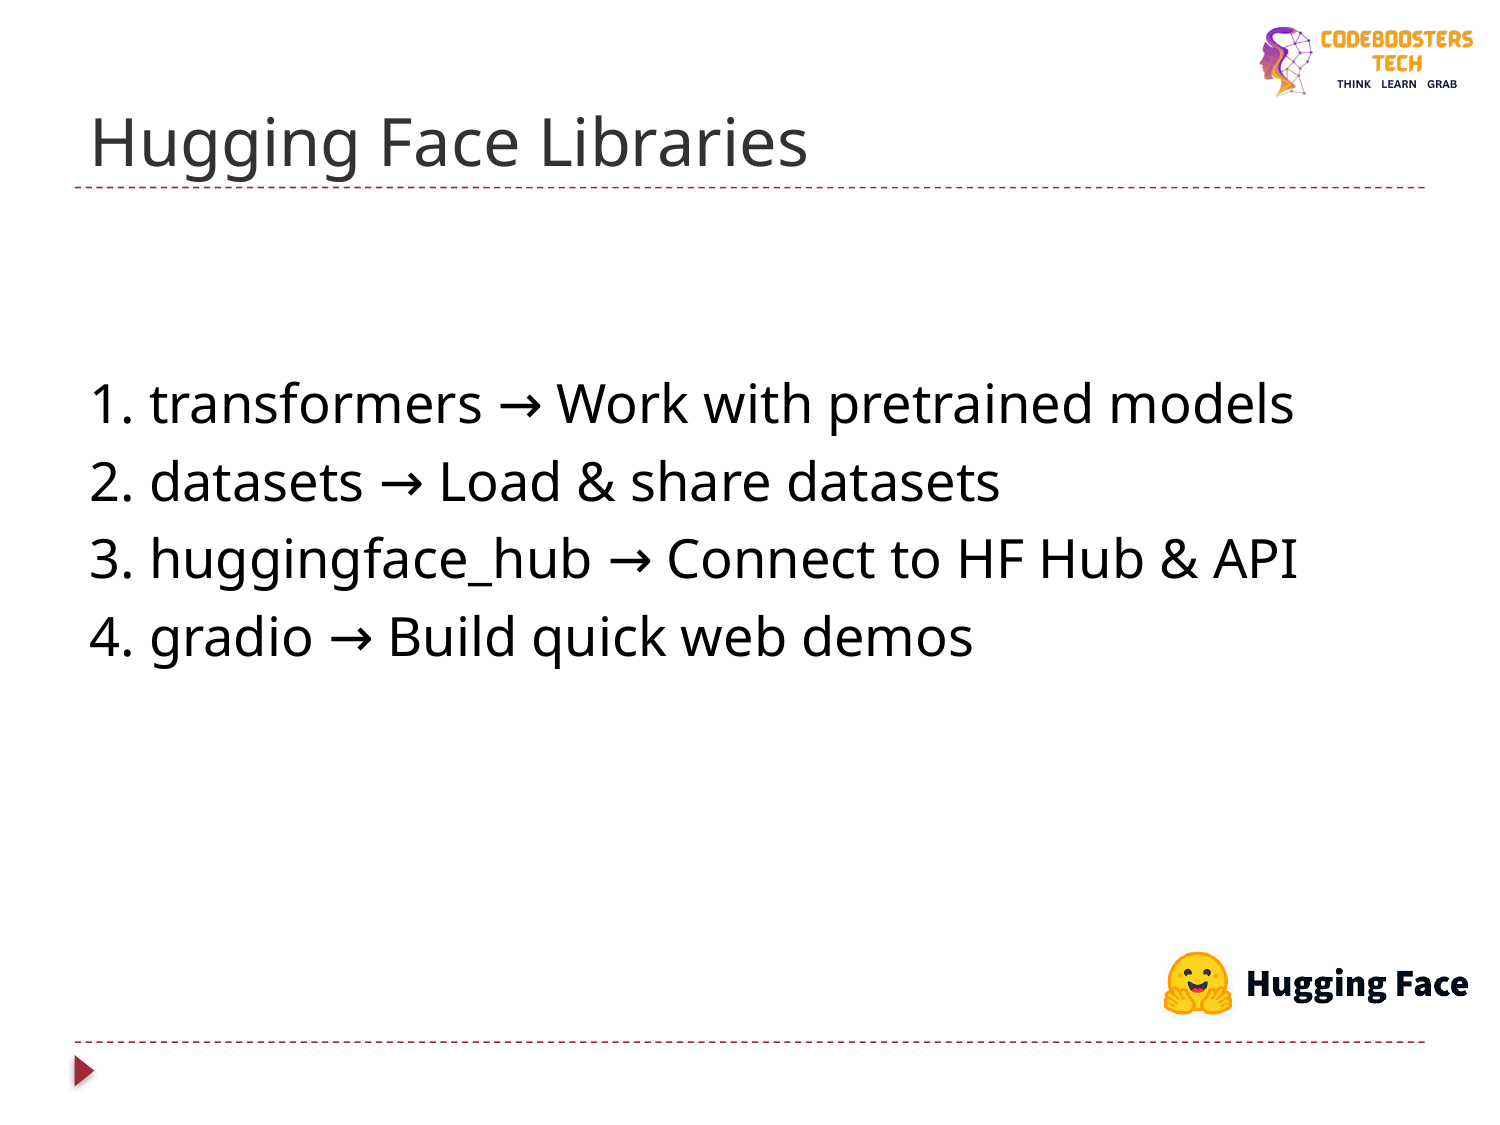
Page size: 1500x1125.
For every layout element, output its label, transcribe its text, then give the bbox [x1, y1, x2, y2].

picture [1145, 938, 1487, 1030]
picture [1253, 13, 1500, 100]
list 1. transformers → Work with pretrained models 2. datasets → Load & share datasets 3. huggingface_hub → Connect to HF Hub & API 4. gradio → Build quick web demos [75, 362, 1425, 757]
title Hugging Face Libraries [75, 24, 1425, 188]
